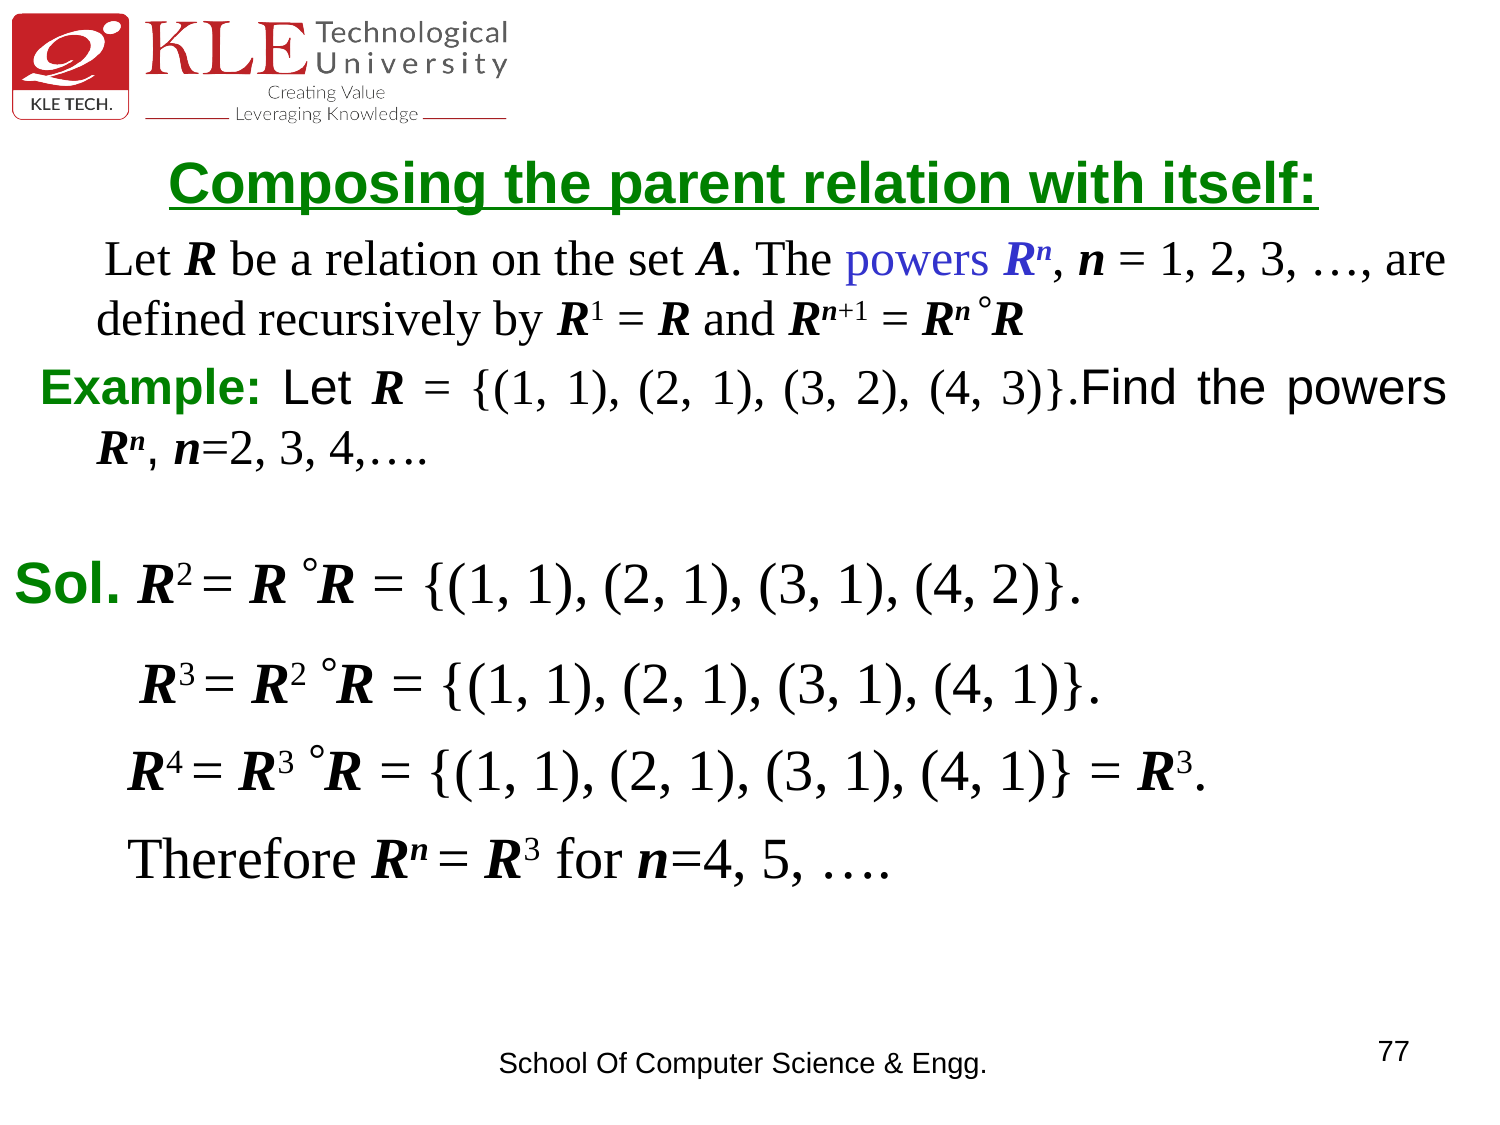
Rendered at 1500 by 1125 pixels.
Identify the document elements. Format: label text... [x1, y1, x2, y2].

text_box Therefore Rn = R3 for n=4, 5, …. [112, 812, 1338, 898]
slide_number 77 [1074, 1024, 1426, 1103]
list Composing the parent relation with itself: Let R be a relation on the set A. The powers Rn, n = 1, 2, 3, …, are defined recursively by R1 = R and Rn+1 = Rn R Example: Let R = {(1, 1), (2, 1), (3, 2), (4, 3)}.Find the powers Rn, n=2, 3, 4,…. [24, 137, 1463, 1018]
picture [12, 7, 513, 125]
text_box R3 = R2 R = {(1, 1), (2, 1), (3, 1), (4, 1)}. [125, 637, 1350, 723]
text_box R4 = R3 R = {(1, 1), (2, 1), (3, 1), (4, 1)} = R3. [112, 725, 1338, 810]
text_box Sol. R2 = R R = {(1, 1), (2, 1), (3, 1), (4, 2)}. [0, 537, 1438, 623]
